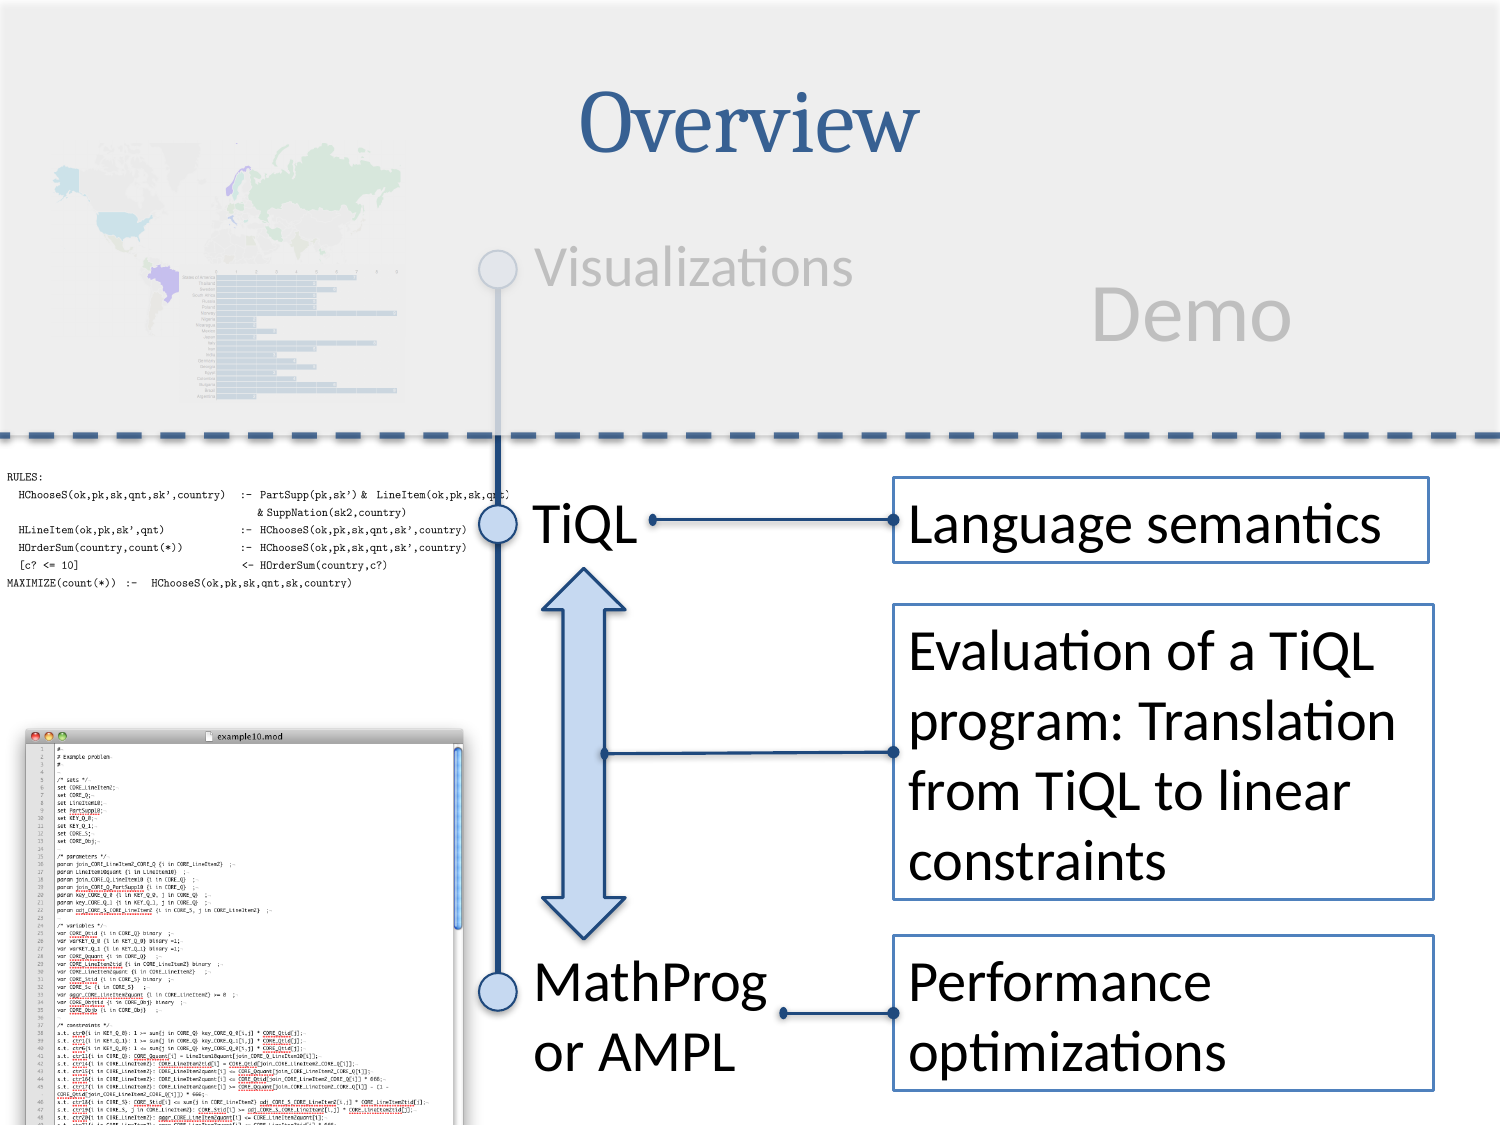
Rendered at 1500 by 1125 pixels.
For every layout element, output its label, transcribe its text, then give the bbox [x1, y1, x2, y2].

text_box MathProg or AMPL [519, 935, 784, 1091]
text_box TiQL [517, 477, 653, 563]
text_box Performance optimizations [893, 935, 1434, 1091]
text_box Evaluation of a TiQL program: Translation from TiQL to linear constraints [893, 604, 1434, 900]
text_box [491, 972, 518, 1012]
picture [499, 473, 509, 589]
text_box [541, 567, 626, 935]
picture [0, 713, 488, 1125]
picture [6, 473, 497, 589]
text_box Language semantics [893, 477, 1429, 563]
text_box [513, 511, 517, 537]
picture [51, 140, 406, 403]
title Overview [75, 54, 1425, 179]
text_box [0, 0, 1500, 434]
